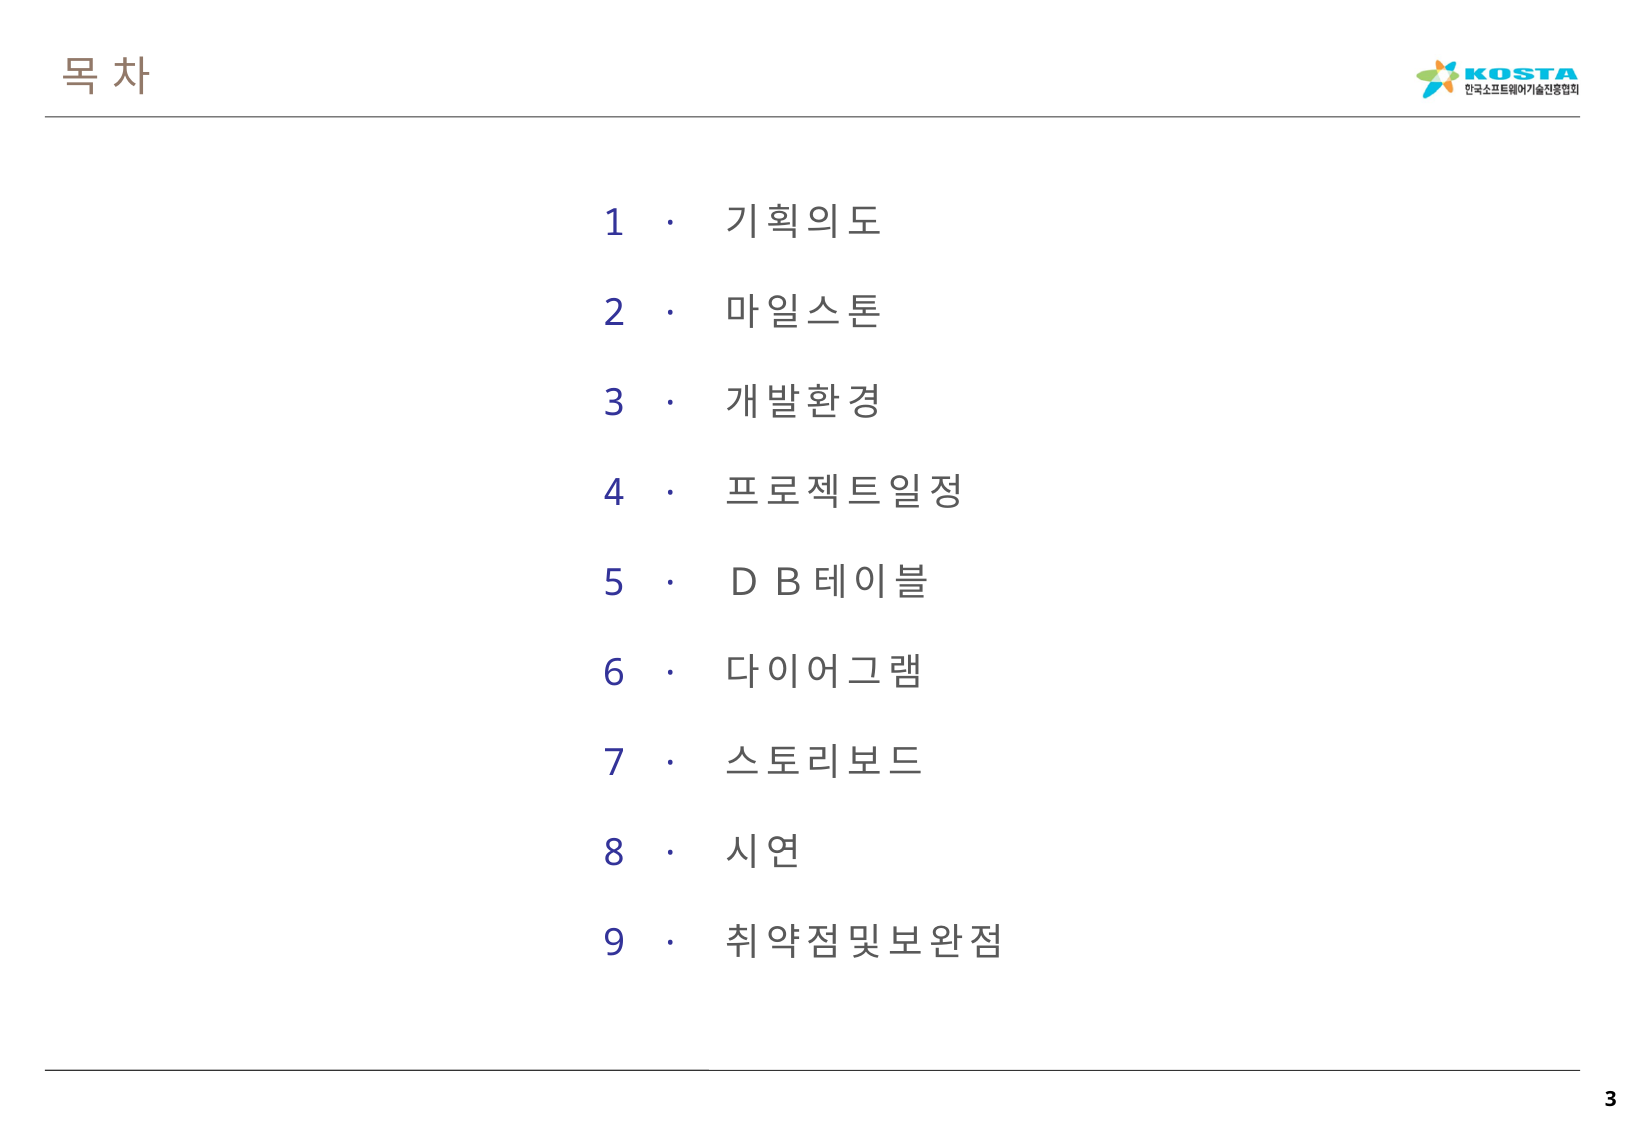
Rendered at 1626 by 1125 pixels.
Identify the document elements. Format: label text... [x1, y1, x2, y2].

picture [1414, 54, 1581, 104]
text_box 목차 [47, 42, 167, 108]
text_box · 기획의도 · 마일스톤 · 개발환경 · 프로젝트일정 · ＤＢ테이블 · 다이어그램 · 스토리보드 · 시연 · 취약점및보완점 [588, 145, 1037, 971]
